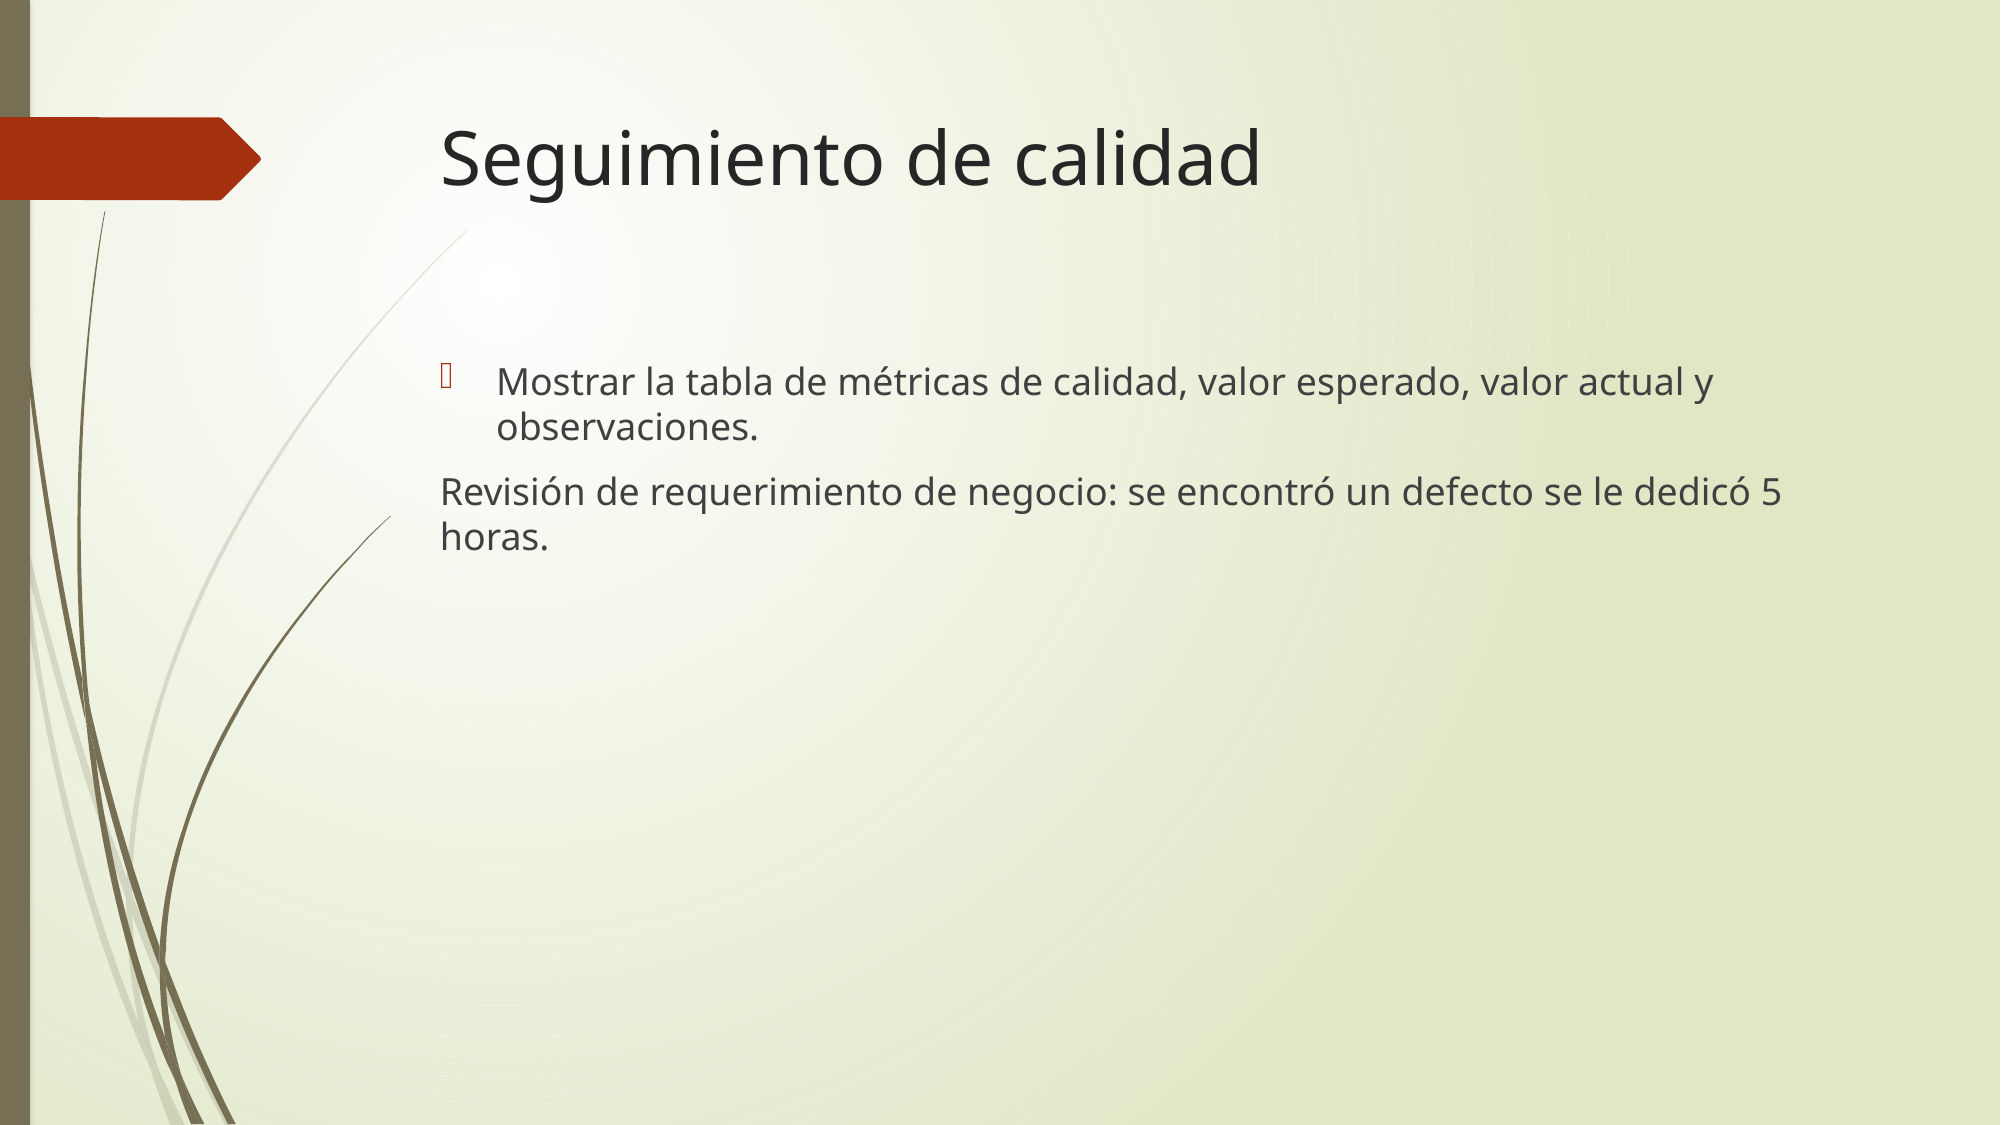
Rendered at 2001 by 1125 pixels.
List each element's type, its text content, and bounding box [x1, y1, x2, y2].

list Mostrar la tabla de métricas de calidad, valor esperado, valor actual y observaciones. Revisión de requerimiento de negocio: se encontró un defecto se le dedicó 5 horas. [424, 350, 1888, 970]
title Seguimiento de calidad [425, 102, 1888, 313]
